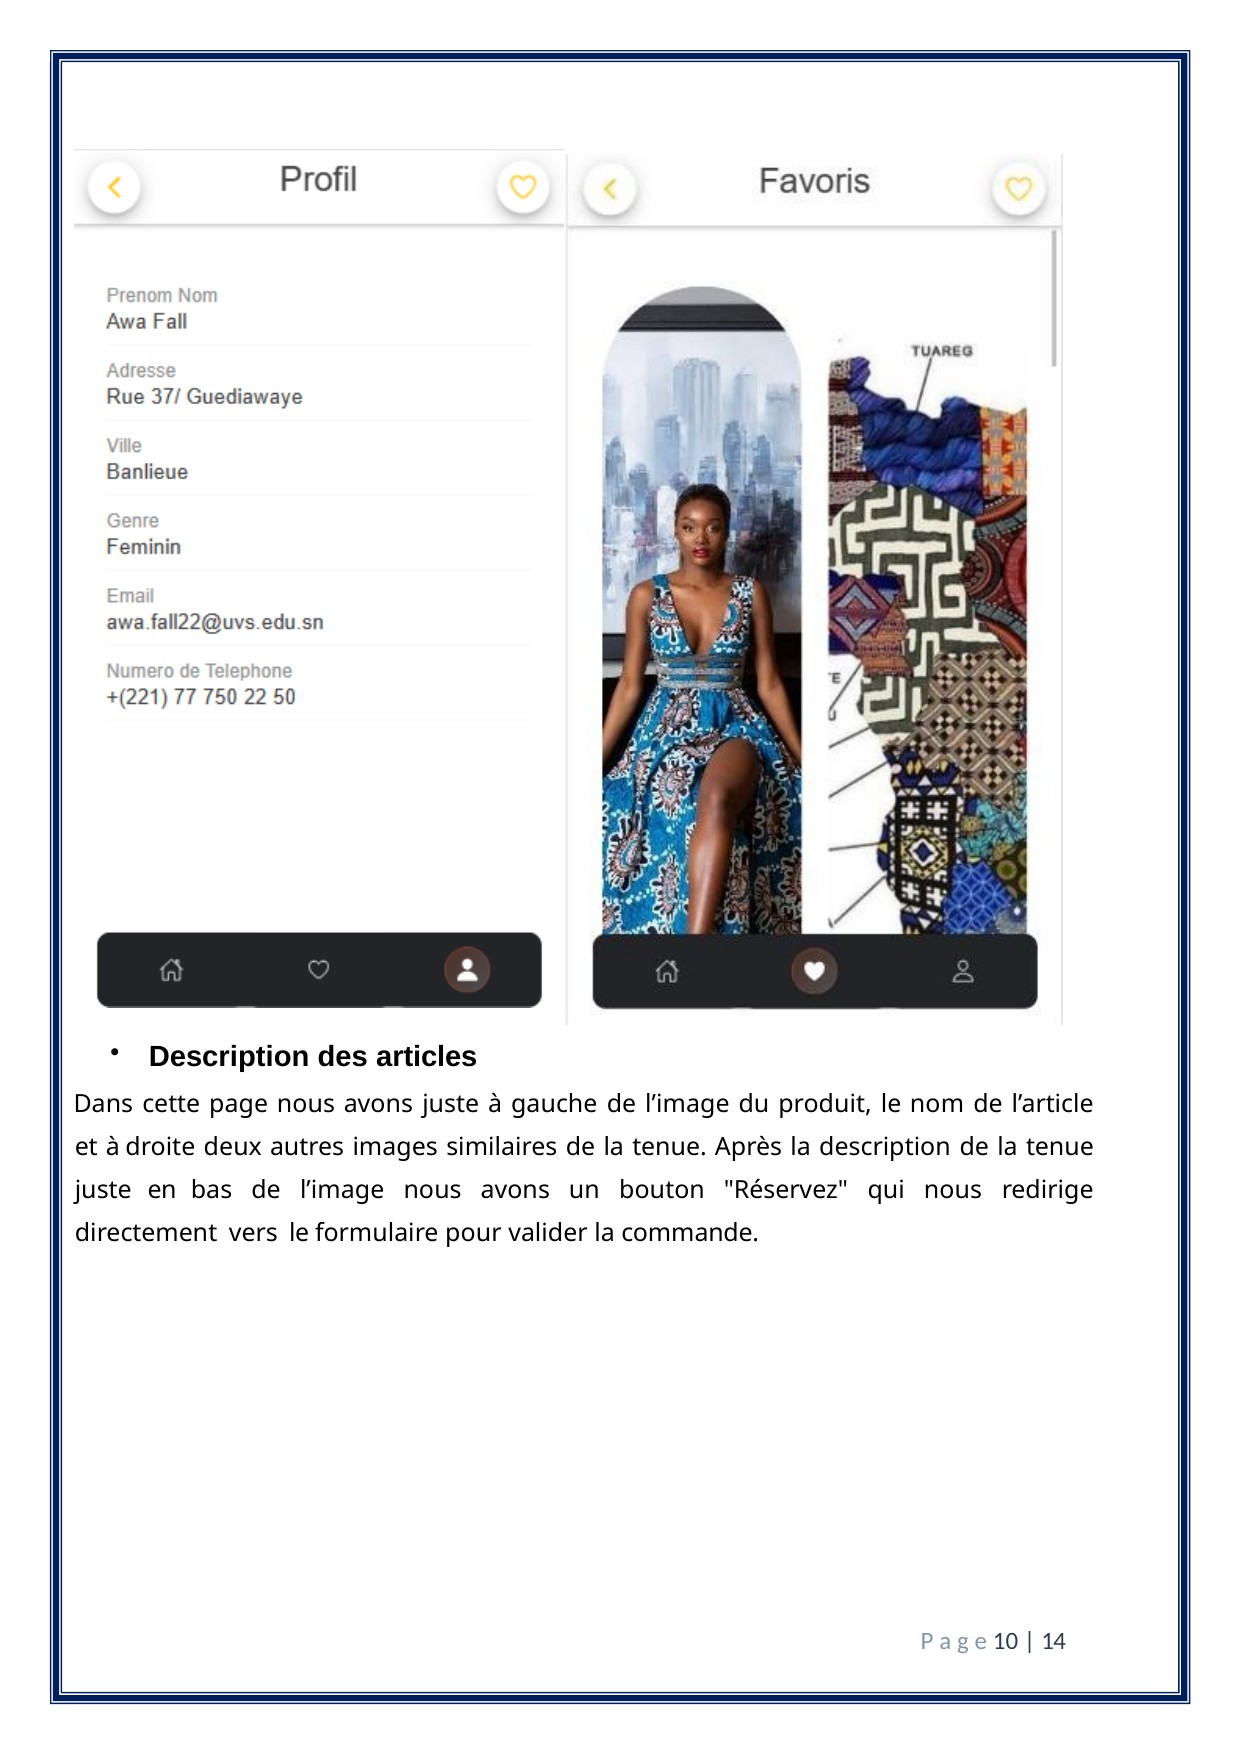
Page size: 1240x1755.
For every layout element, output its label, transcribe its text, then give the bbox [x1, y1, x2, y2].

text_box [74, 149, 1063, 1025]
slide_number P a g e 10 | 14 [918, 1628, 1069, 1755]
text_box Description des articles Dans cette page nous avons juste à gauche de l’image du produit, le nom de l’article et à droite deux autres images similaires de la tenue. Après la description de la tenue juste en bas de l’image nous avons un bouton "Réservez" qui nous redirige directement vers le formulaire pour valider la commande. [71, 1016, 1095, 1246]
